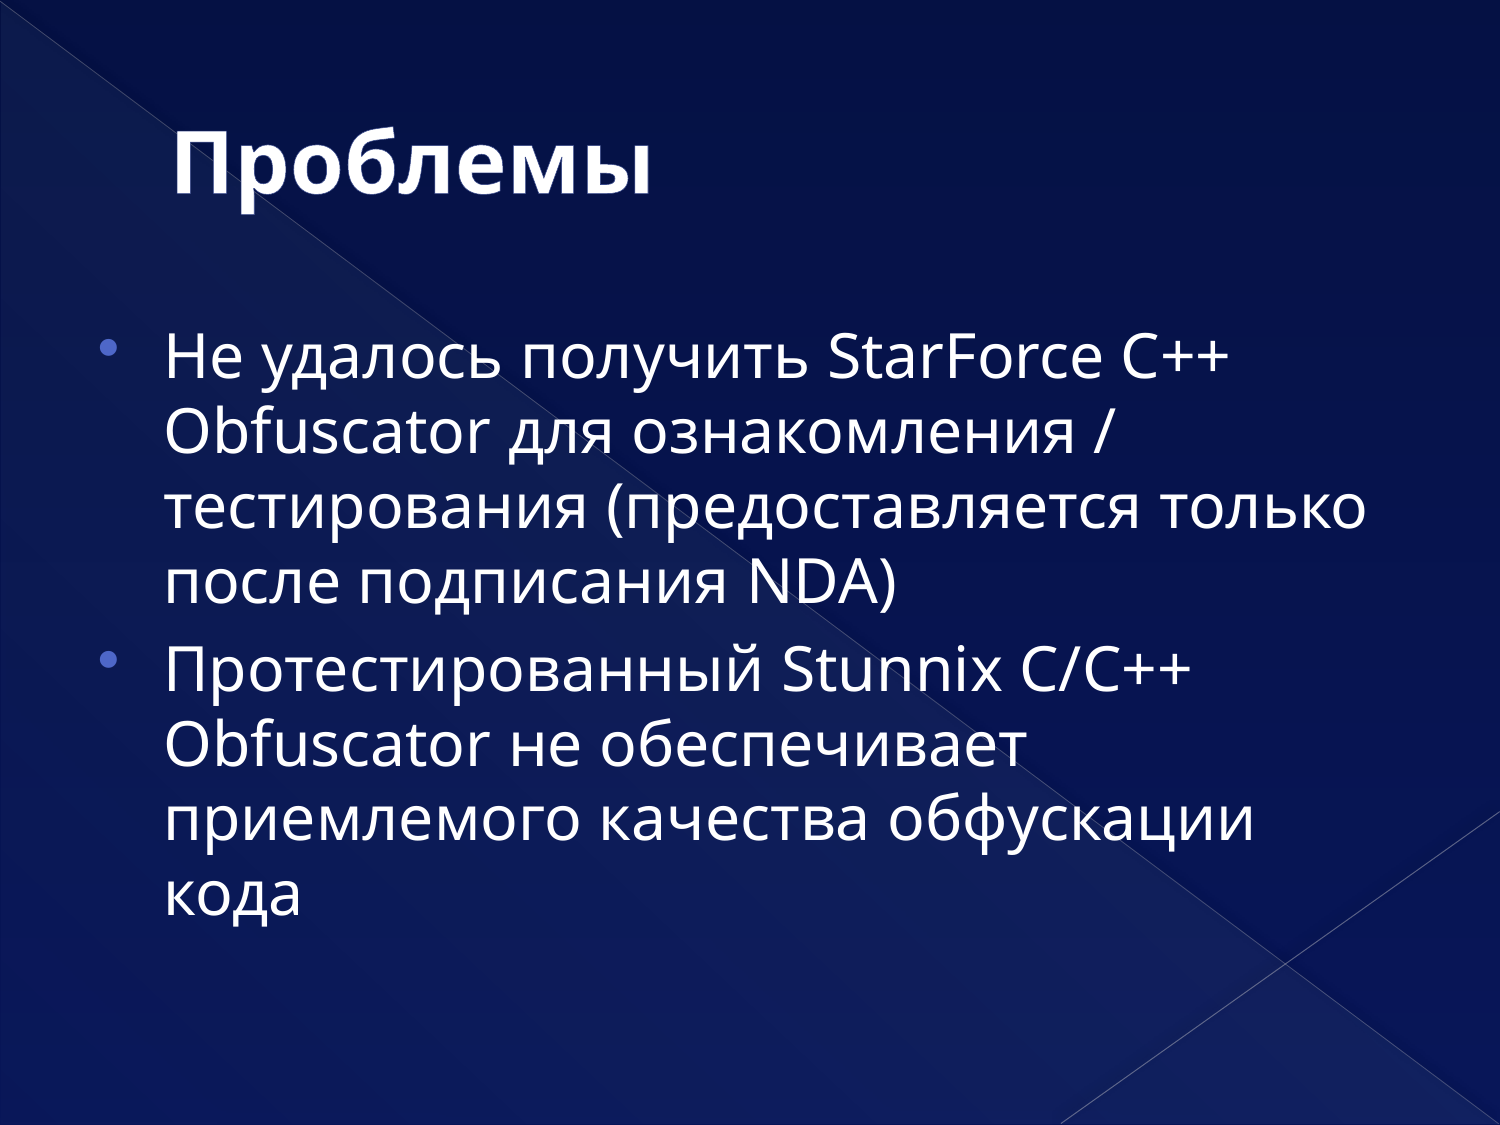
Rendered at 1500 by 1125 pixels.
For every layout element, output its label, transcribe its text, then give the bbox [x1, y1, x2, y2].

list Не удалось получить StarForce C++ Obfuscator для ознакомления / тестирования (предоставляется только после подписания NDA) Протестированный Stunnix C/C++ Obfuscator не обеспечивает приемлемого качества обфускации кода [75, 308, 1425, 1059]
title Проблемы [75, 43, 1425, 274]
